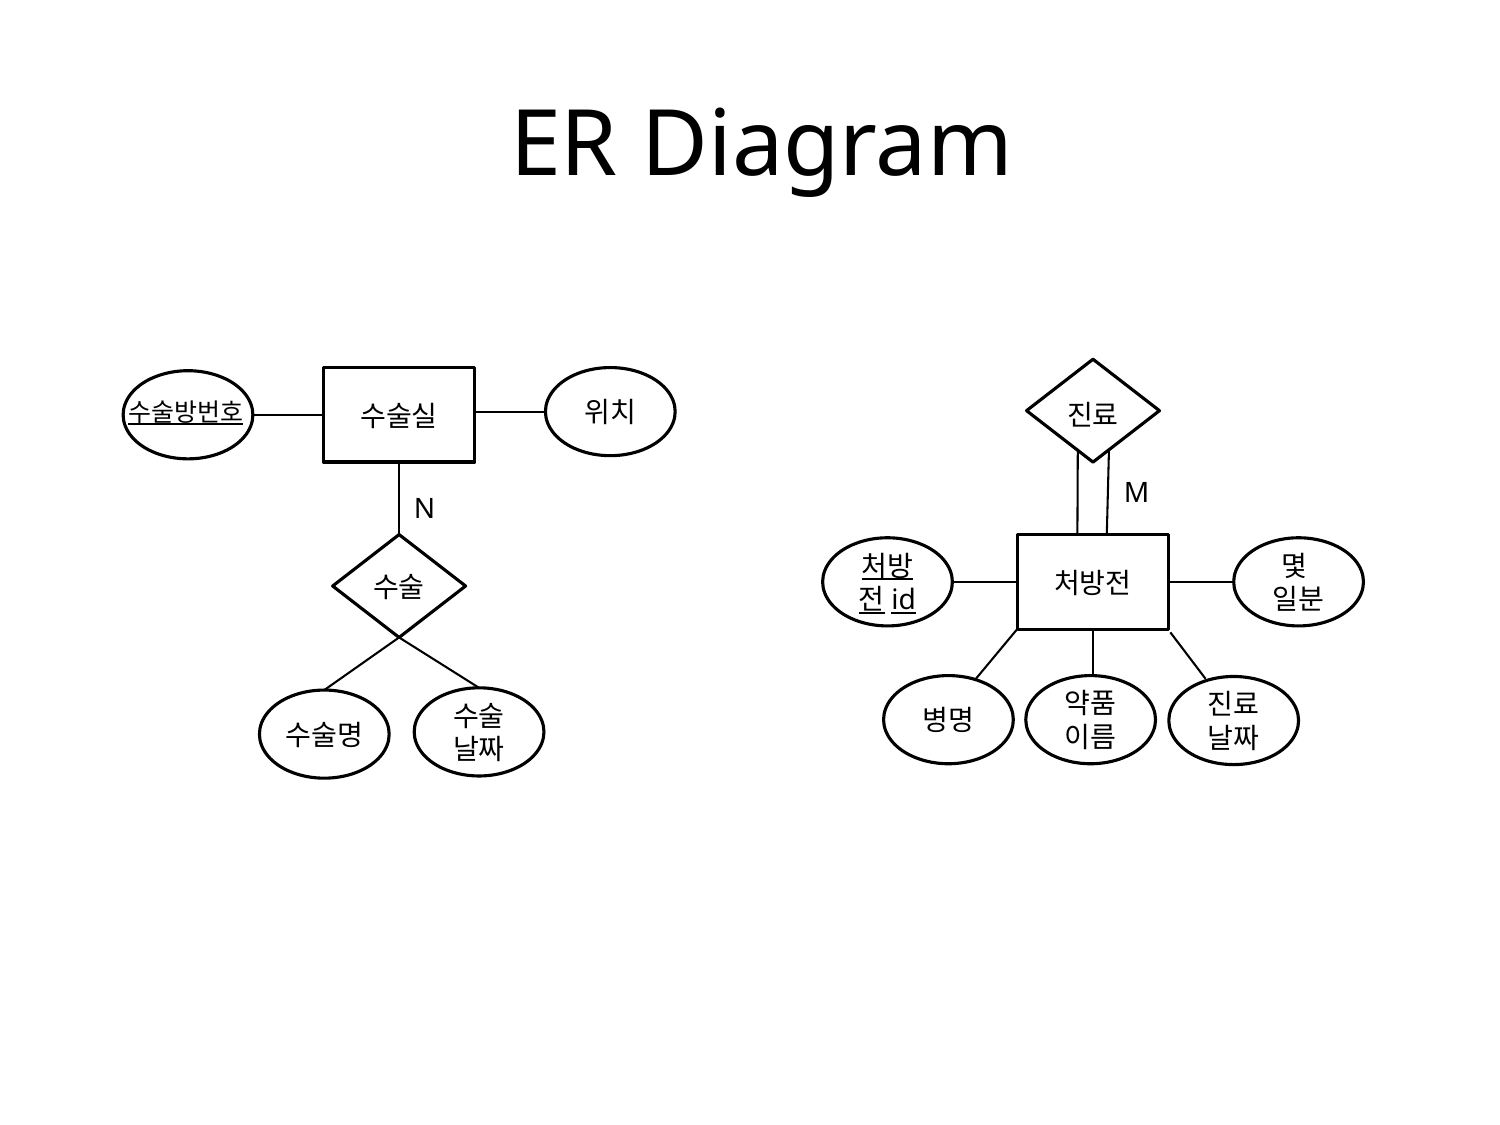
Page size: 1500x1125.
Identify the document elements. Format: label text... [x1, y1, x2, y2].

text_box ER Diagram [74, 45, 1425, 233]
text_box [323, 636, 400, 691]
text_box [270, 761, 378, 780]
text_box [1061, 440, 1125, 464]
text_box 수술 [310, 559, 488, 613]
text_box [130, 438, 246, 461]
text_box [1169, 631, 1207, 680]
text_box N [407, 482, 447, 532]
text_box [1054, 357, 1132, 387]
text_box M [1117, 467, 1157, 516]
text_box 수술방번호 [97, 385, 275, 438]
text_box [401, 636, 480, 689]
text_box 진료날짜 [1167, 674, 1301, 767]
text_box 진료 [1004, 387, 1182, 440]
text_box [137, 369, 239, 385]
text_box 처방전id [821, 536, 954, 628]
text_box [270, 688, 378, 707]
text_box [364, 613, 434, 635]
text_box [1106, 448, 1110, 536]
text_box 수술실 [322, 366, 476, 464]
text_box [975, 628, 1018, 680]
text_box 수술명 [235, 707, 413, 761]
text_box 처방전 [1016, 533, 1170, 631]
text_box 약품이름 [1024, 674, 1158, 766]
text_box 수술 날짜 [413, 686, 546, 778]
text_box [364, 537, 434, 559]
text_box 몇 일분 [1232, 536, 1366, 628]
text_box 병명 [882, 674, 1015, 766]
text_box 위치 [544, 365, 677, 458]
